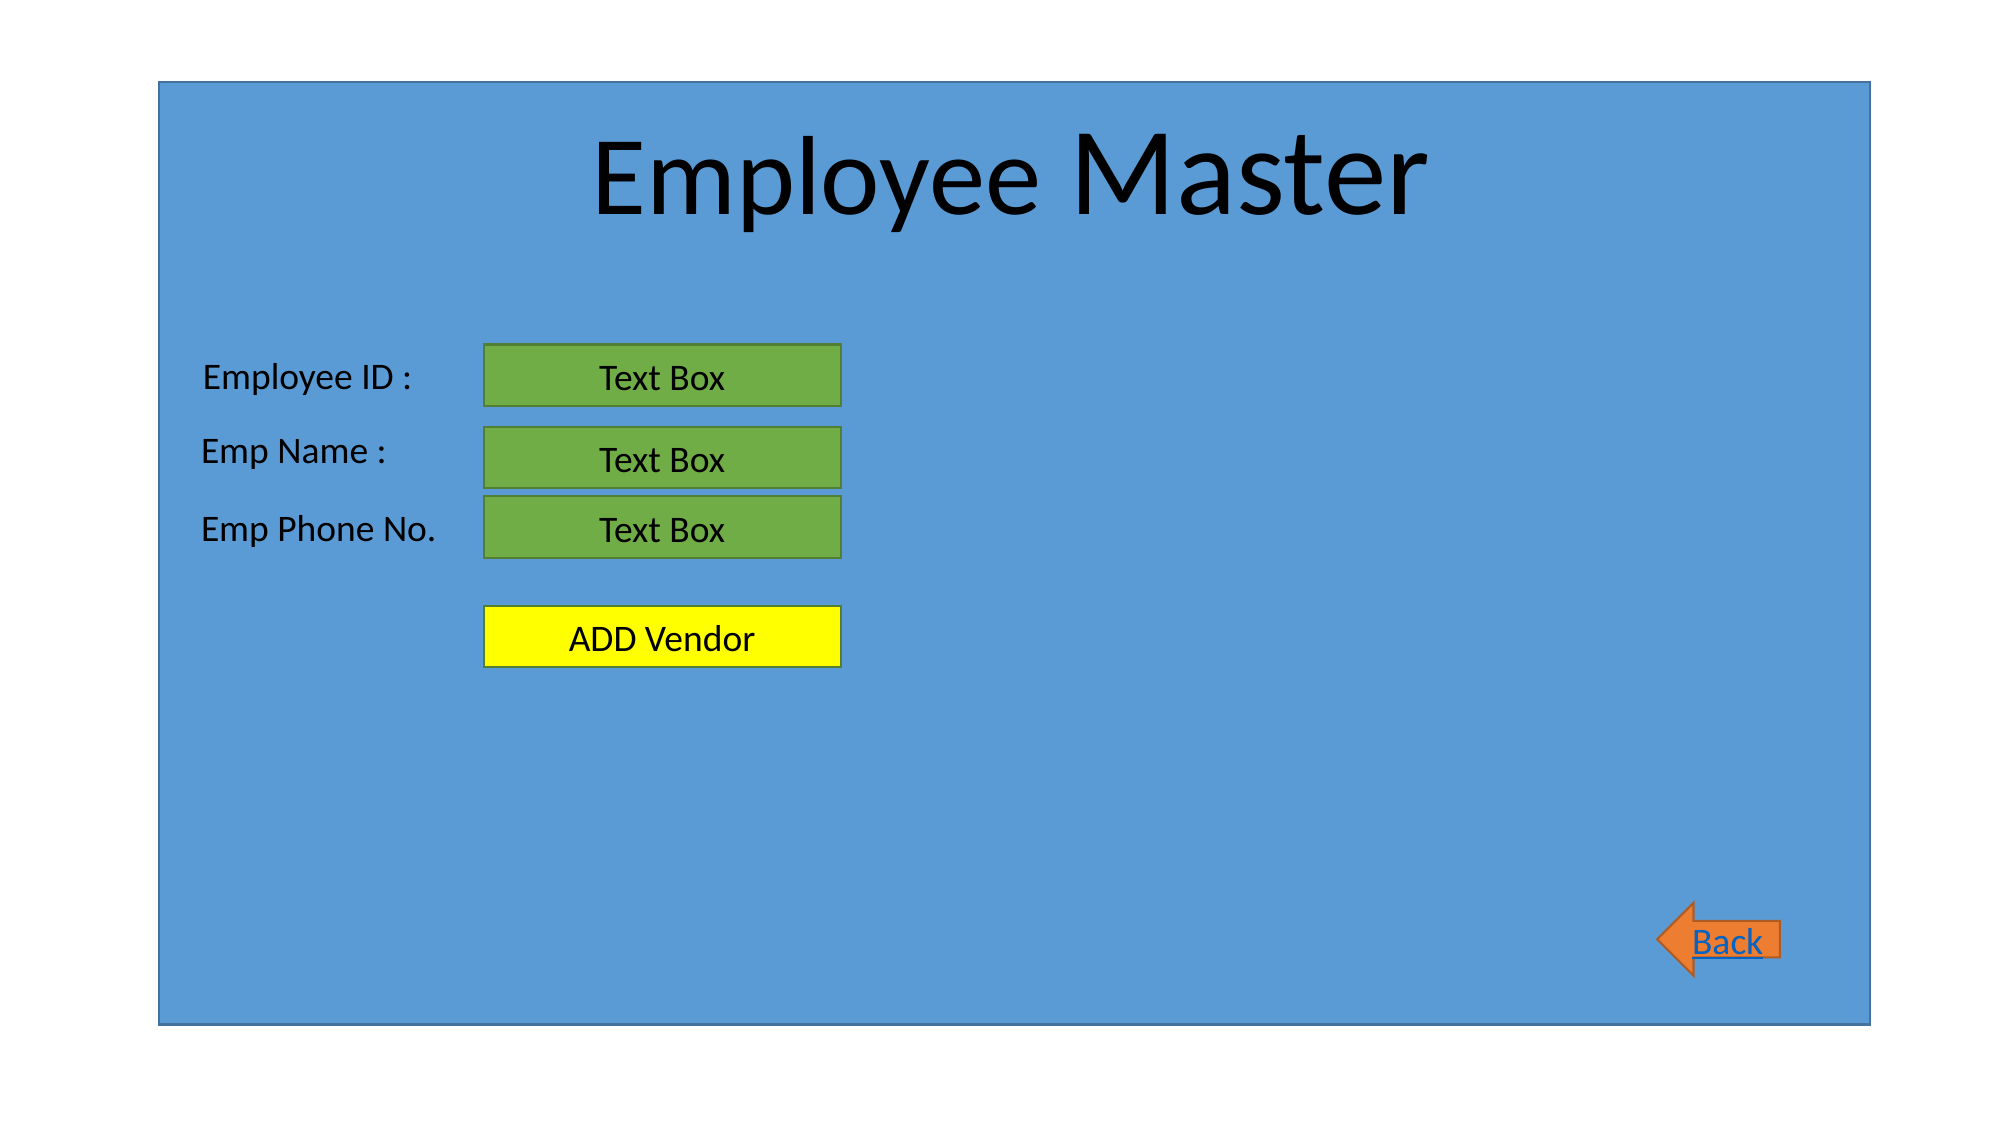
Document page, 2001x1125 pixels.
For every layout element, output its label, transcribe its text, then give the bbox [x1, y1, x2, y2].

text_box Back [1655, 900, 1781, 979]
text_box ADD Vendor [483, 605, 842, 668]
text_box Employee ID : [158, 344, 428, 405]
text_box [158, 81, 1871, 1026]
text_box Emp Name : [186, 418, 455, 479]
text_box Employee Master [576, 81, 1597, 247]
text_box Emp Phone No. [186, 496, 455, 557]
text_box Text Box [483, 343, 842, 407]
text_box Text Box [483, 495, 842, 559]
text_box Text Box [483, 426, 842, 489]
